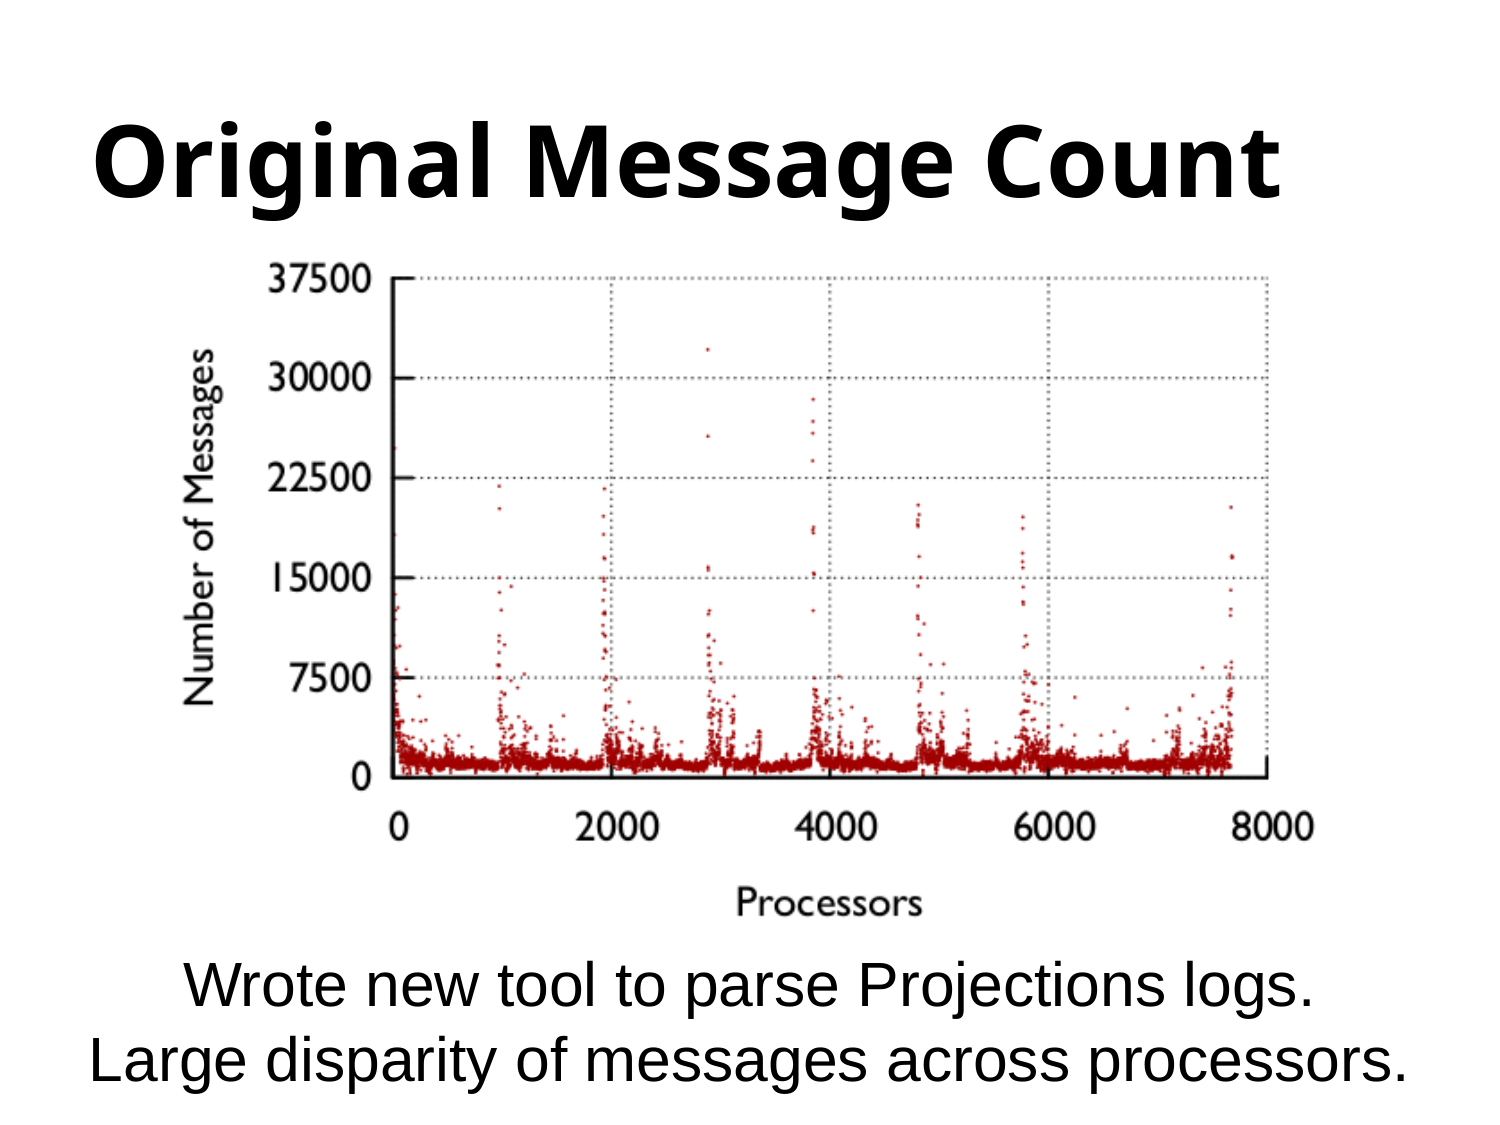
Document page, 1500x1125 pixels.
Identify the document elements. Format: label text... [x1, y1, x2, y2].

picture [131, 232, 1369, 961]
text_box Wrote new tool to parse Projections logs. Large disparity of messages across processors. [28, 928, 1472, 1072]
title Original Message Count [75, 45, 1425, 233]
